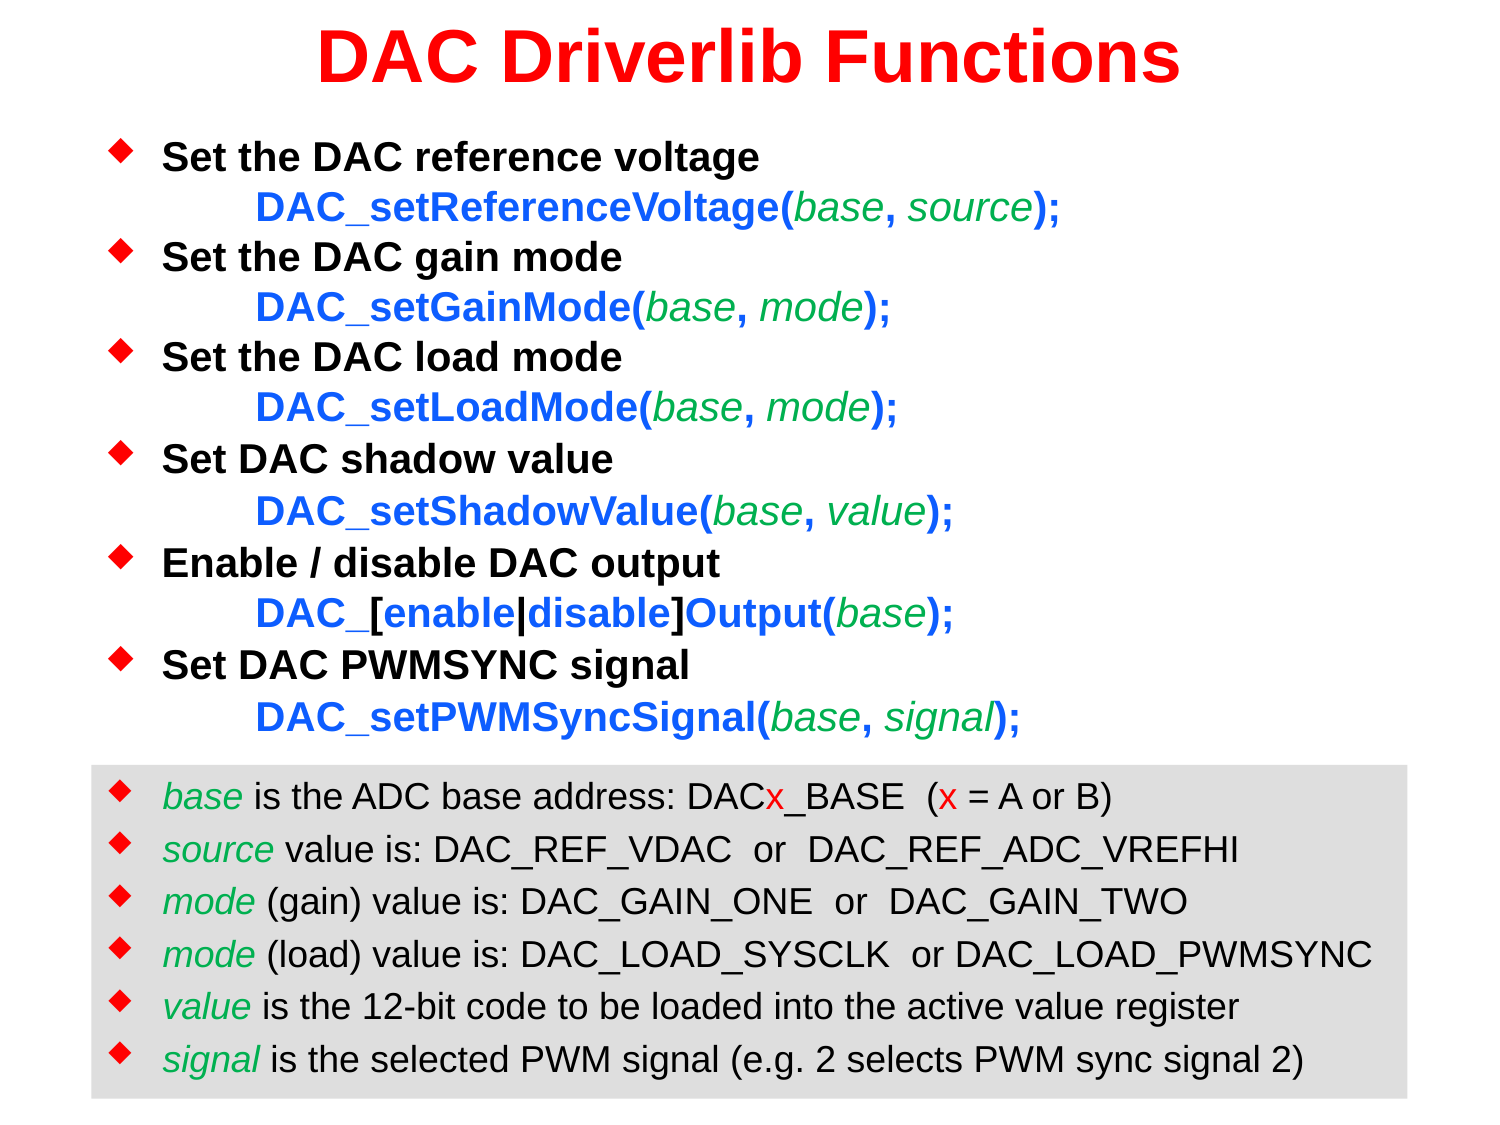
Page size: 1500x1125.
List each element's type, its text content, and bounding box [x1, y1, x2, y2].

text_box base is the ADC base address: DACx_BASE (x = A or B) source value is: DAC_REF_VDAC or DAC_REF_ADC_VREFHI mode (gain) value is: DAC_GAIN_ONE or DAC_GAIN_TWO mode (load) value is: DAC_LOAD_SYSCLK or DAC_LOAD_PWMSYNC value is the 12-bit code to be loaded into the active value register signal is the selected PWM signal (e.g. 2 selects PWM sync signal 2) [91, 764, 1408, 1099]
text_box Set the DAC reference voltage DAC_setReferenceVoltage(base, source); Set the DAC gain mode DAC_setGainMode(base, mode); Set the DAC load mode DAC_setLoadMode(base, mode); Set DAC shadow value DAC_setShadowValue(base, value); Enable / disable DAC output DAC_[enable|disable]Output(base); Set DAC PWMSYNC signal DAC_setPWMSyncSignal(base, signal); [90, 122, 1407, 752]
title DAC Driverlib Functions [0, 0, 1500, 122]
